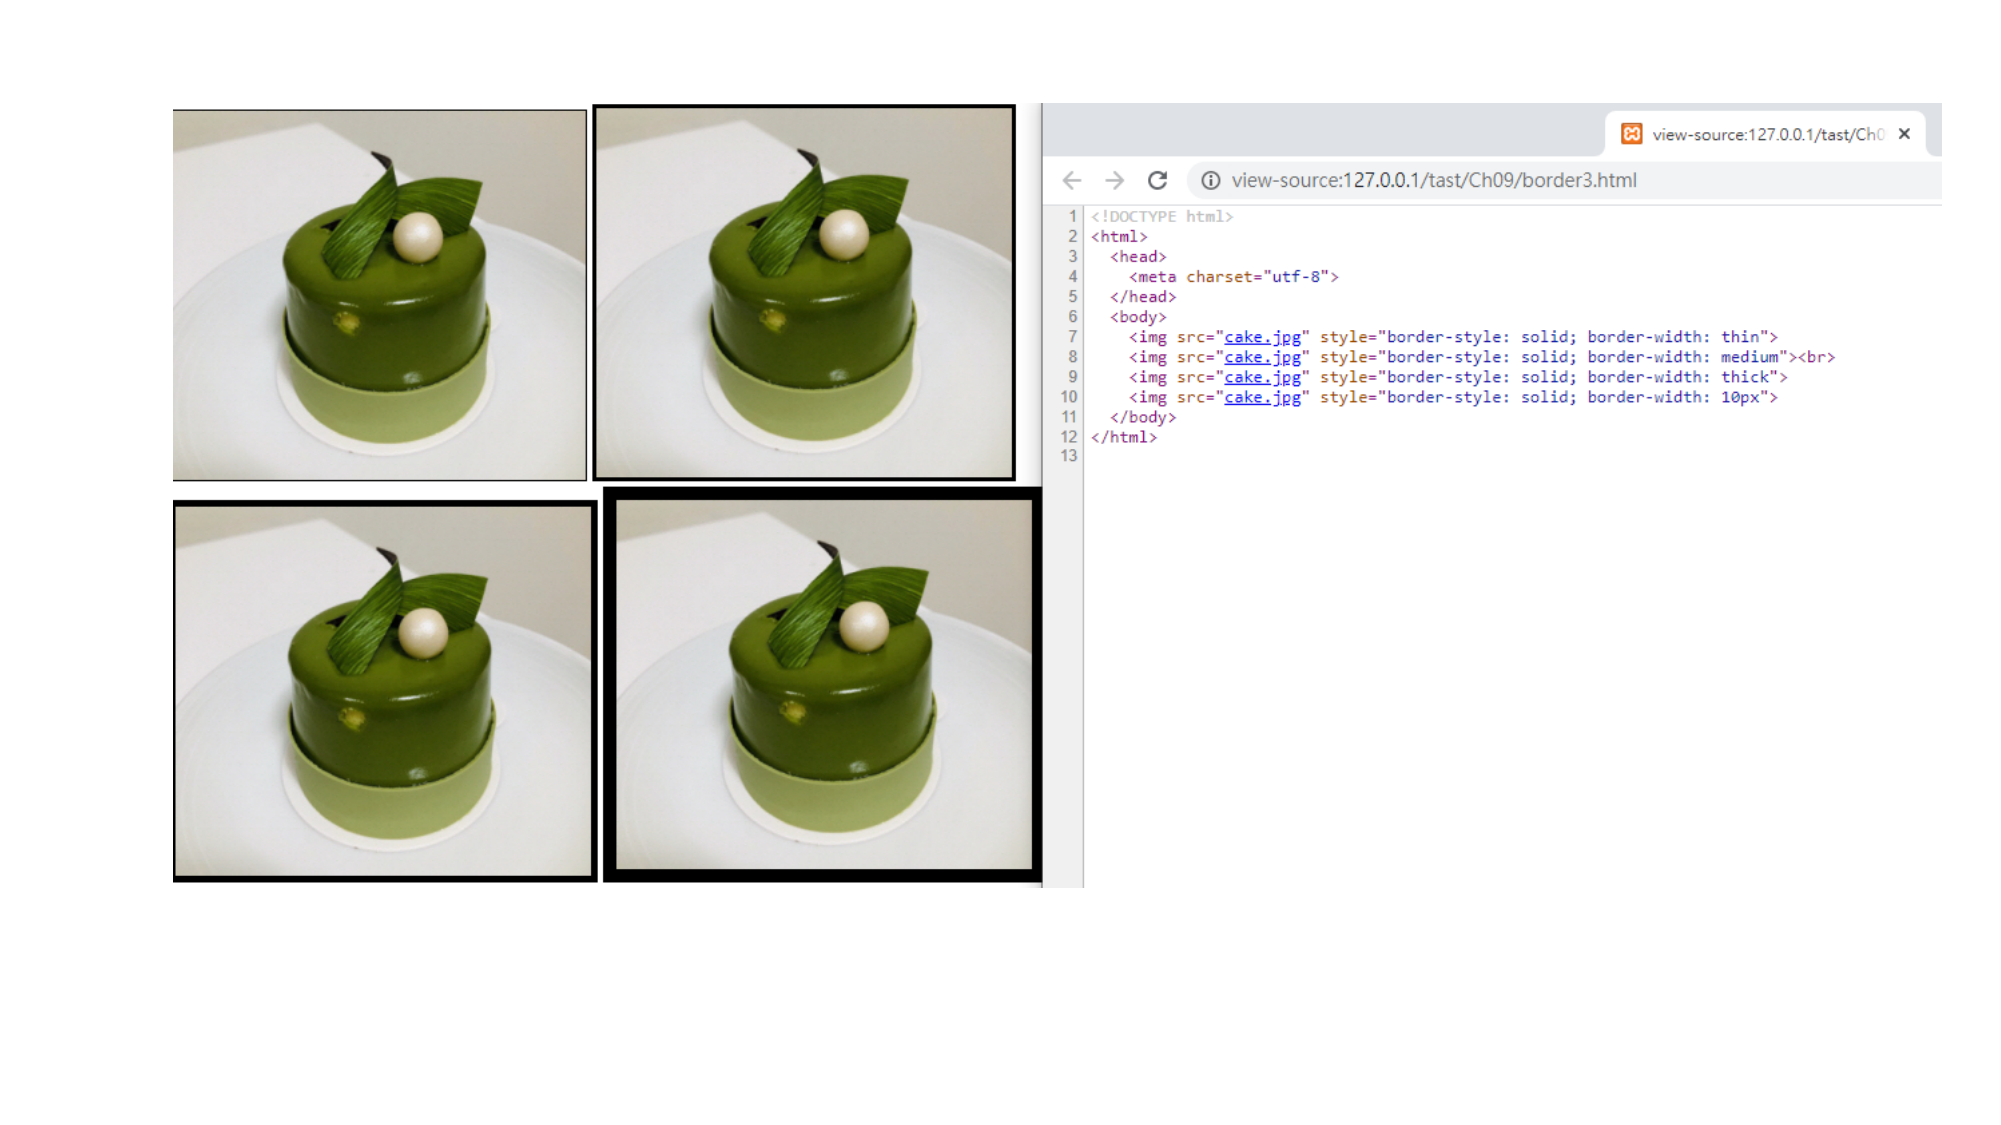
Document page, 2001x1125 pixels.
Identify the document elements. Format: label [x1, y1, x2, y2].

picture [173, 103, 1942, 888]
